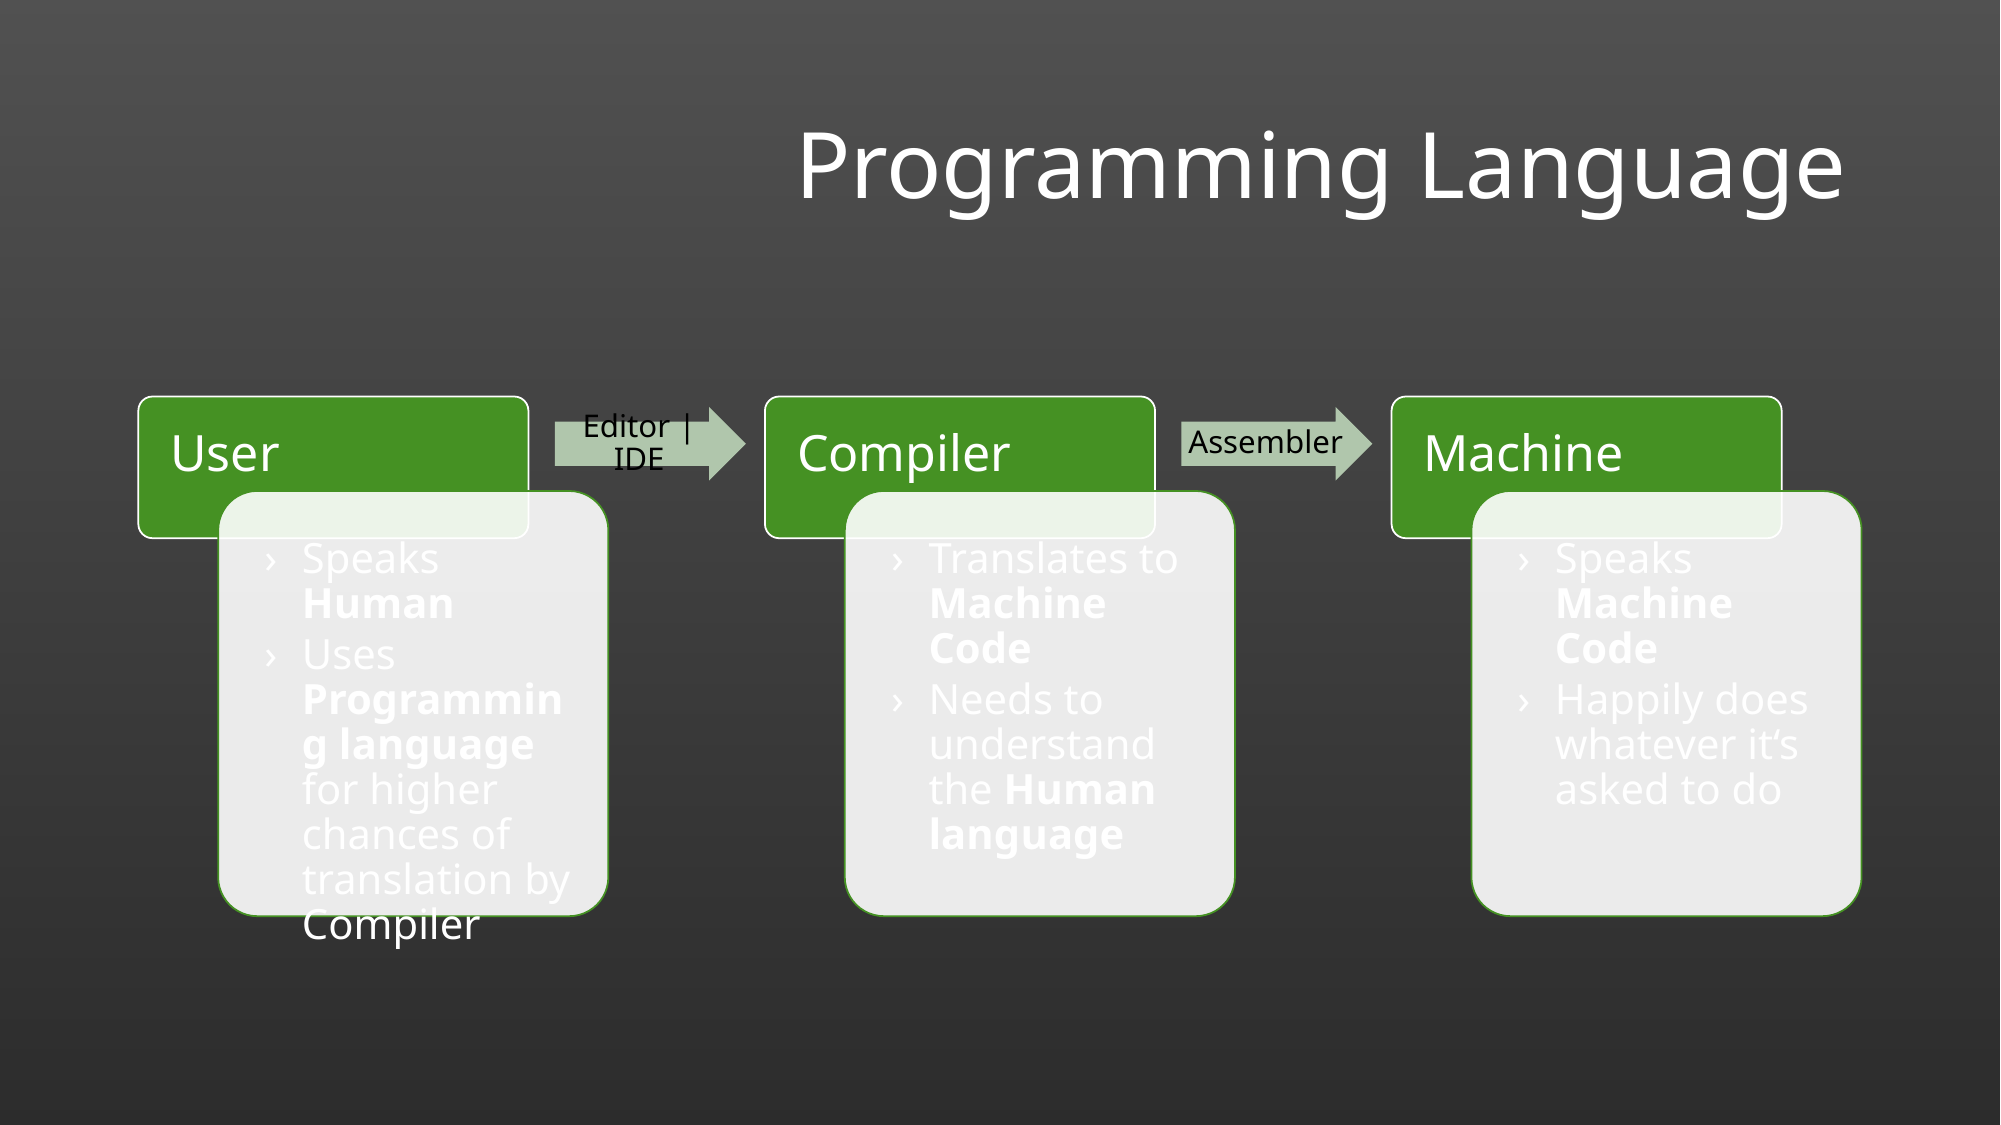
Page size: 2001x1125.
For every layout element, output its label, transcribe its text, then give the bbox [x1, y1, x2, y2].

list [137, 299, 1863, 1014]
title Programming Language [137, 59, 1863, 278]
